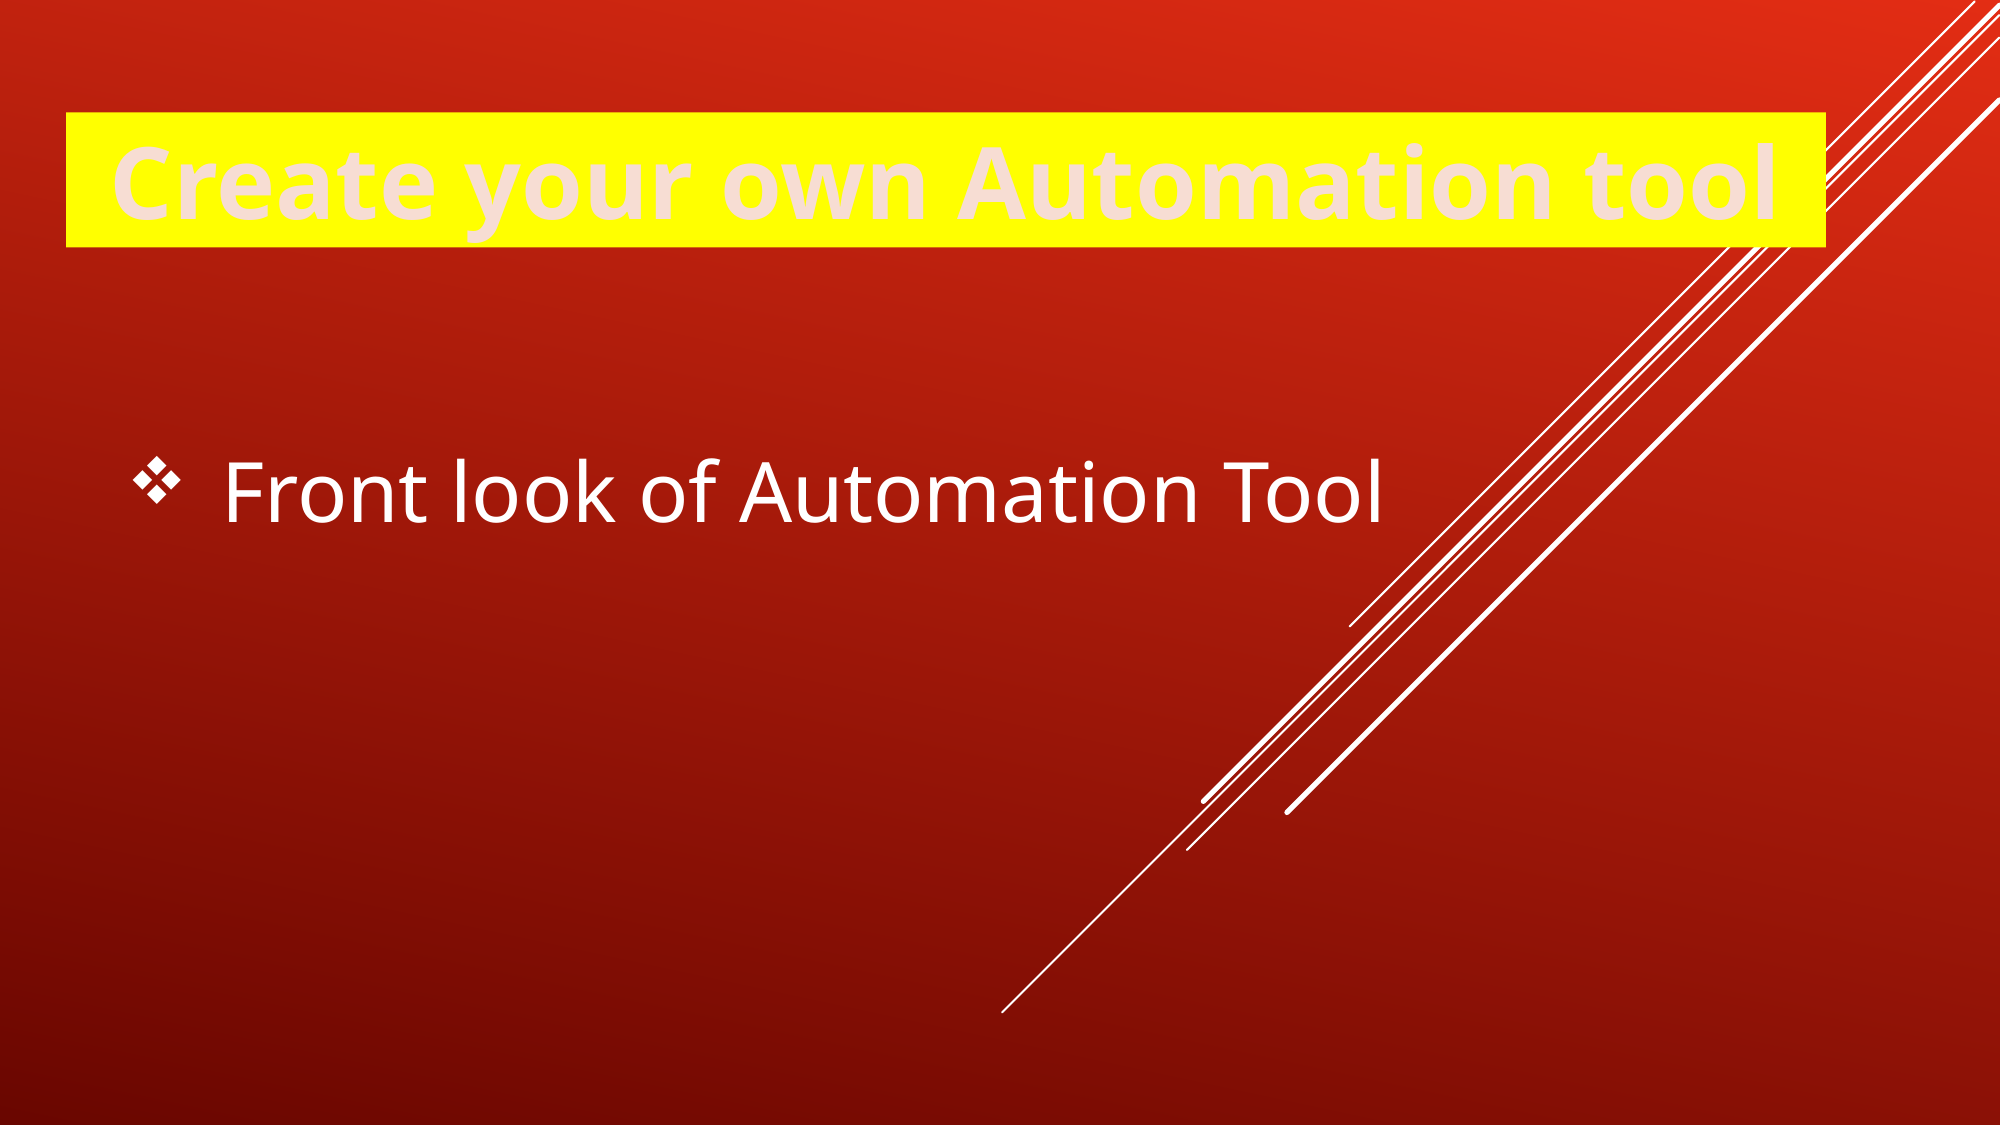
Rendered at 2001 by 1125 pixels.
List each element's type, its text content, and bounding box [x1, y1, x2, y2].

text_box Create your own Automation tool [66, 112, 1826, 248]
subtitle Front look of Automation Tool [112, 302, 1888, 1041]
